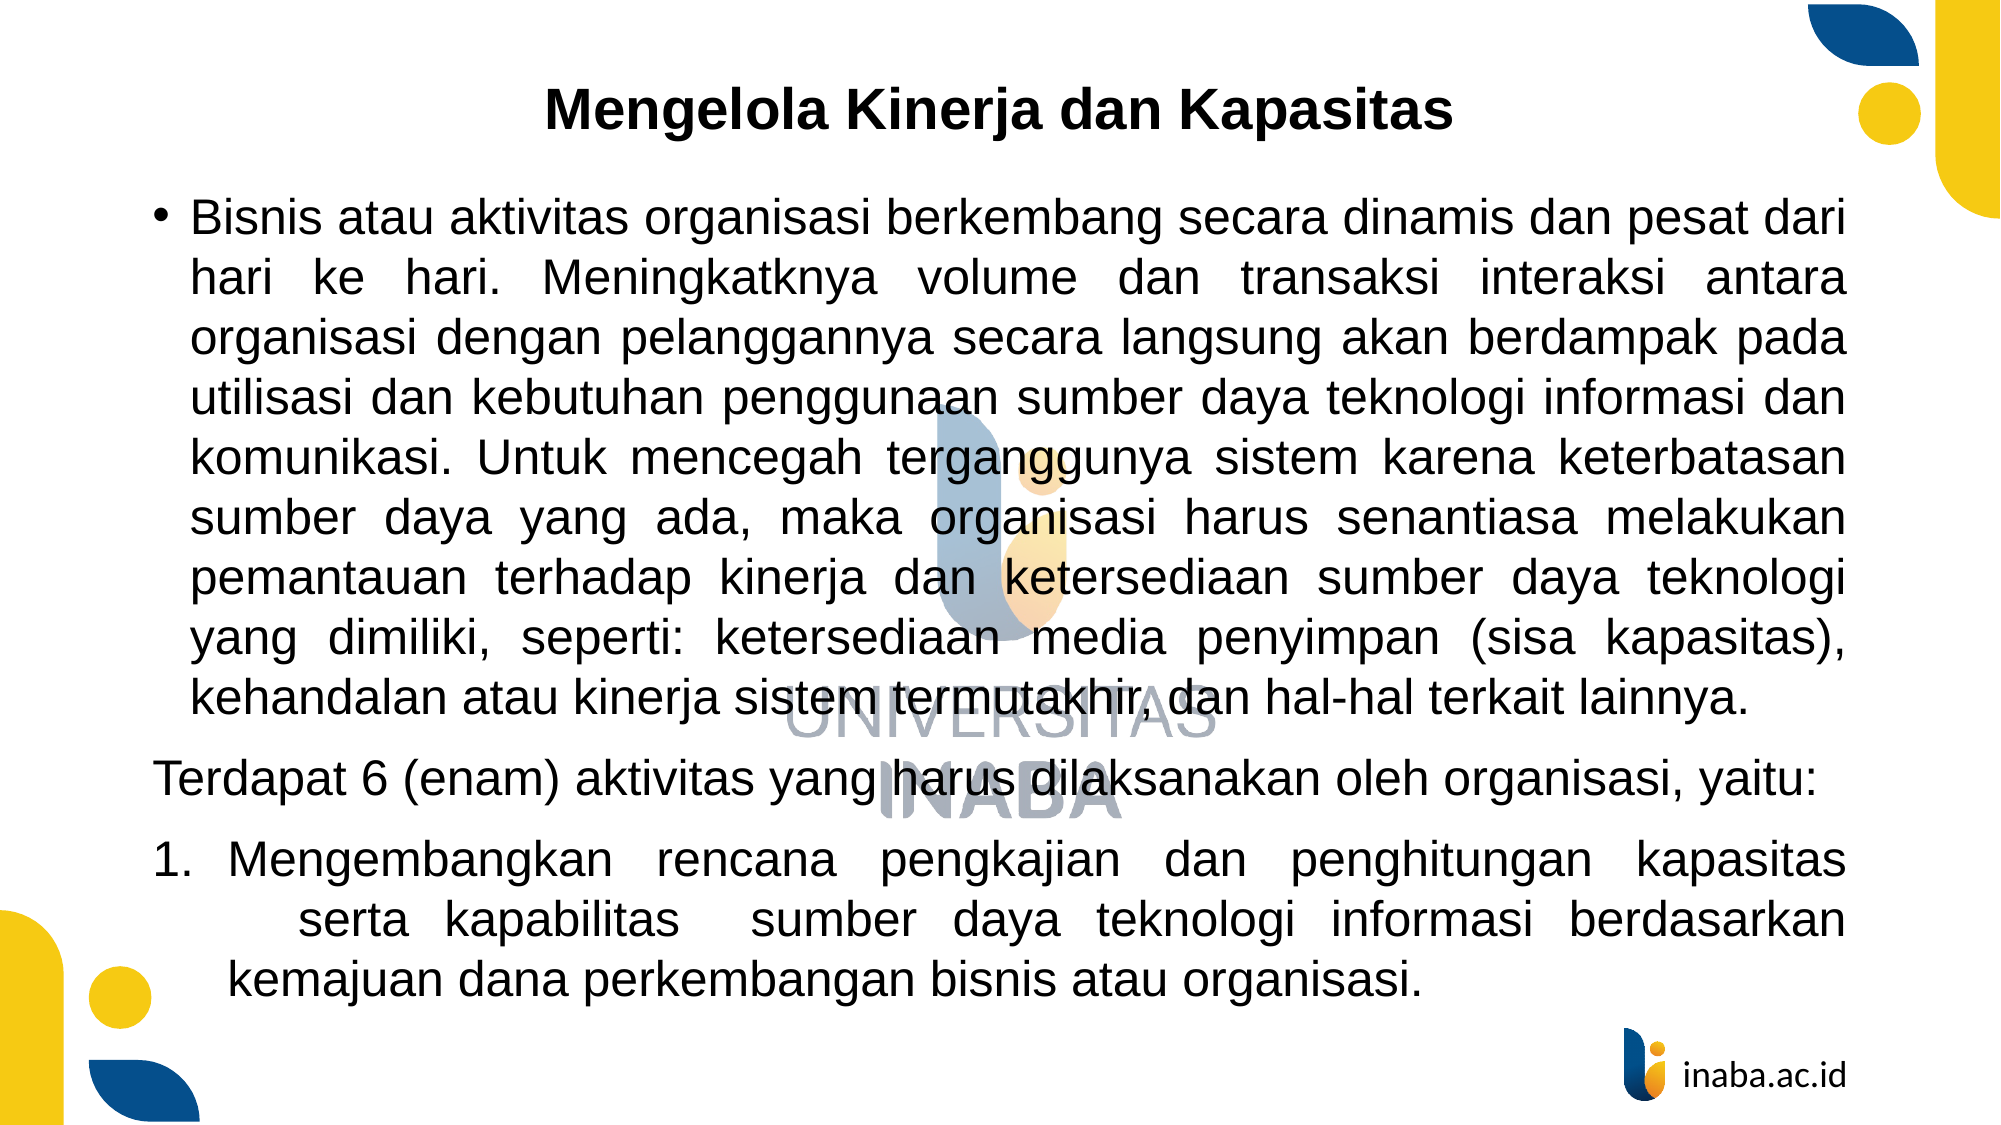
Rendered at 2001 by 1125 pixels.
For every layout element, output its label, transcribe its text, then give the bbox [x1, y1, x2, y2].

picture [1624, 1028, 1665, 1101]
list Bisnis atau aktivitas organisasi berkembang secara dinamis dan pesat dari hari ke hari. Meningkatknya volume dan transaksi interaksi antara organisasi dengan pelanggannya secara langsung akan berdampak pada utilisasi dan kebutuhan penggunaan sumber daya teknologi informasi dan komunikasi. Untuk mencegah terganggunya sistem karena keterbatasan sumber daya yang ada, maka organisasi harus senantiasa melakukan pemantauan terhadap kinerja dan ketersediaan sumber daya teknologi yang dimiliki, seperti: ketersediaan media penyimpan (sisa kapasitas), kehandalan atau kinerja sistem termutakhir, dan hal-hal terkait lainnya. Terdapat 6 (enam) aktivitas yang harus dilaksanakan oleh organisasi, yaitu: Mengembangkan rencana pengkajian dan penghitungan kapasitas serta kapabilitas sumber daya teknologi informasi berdasarkan kemajuan dana perkembangan bisnis atau organisasi. [137, 176, 1863, 1014]
title Mengelola Kinerja dan Kapasitas [137, 59, 1863, 163]
